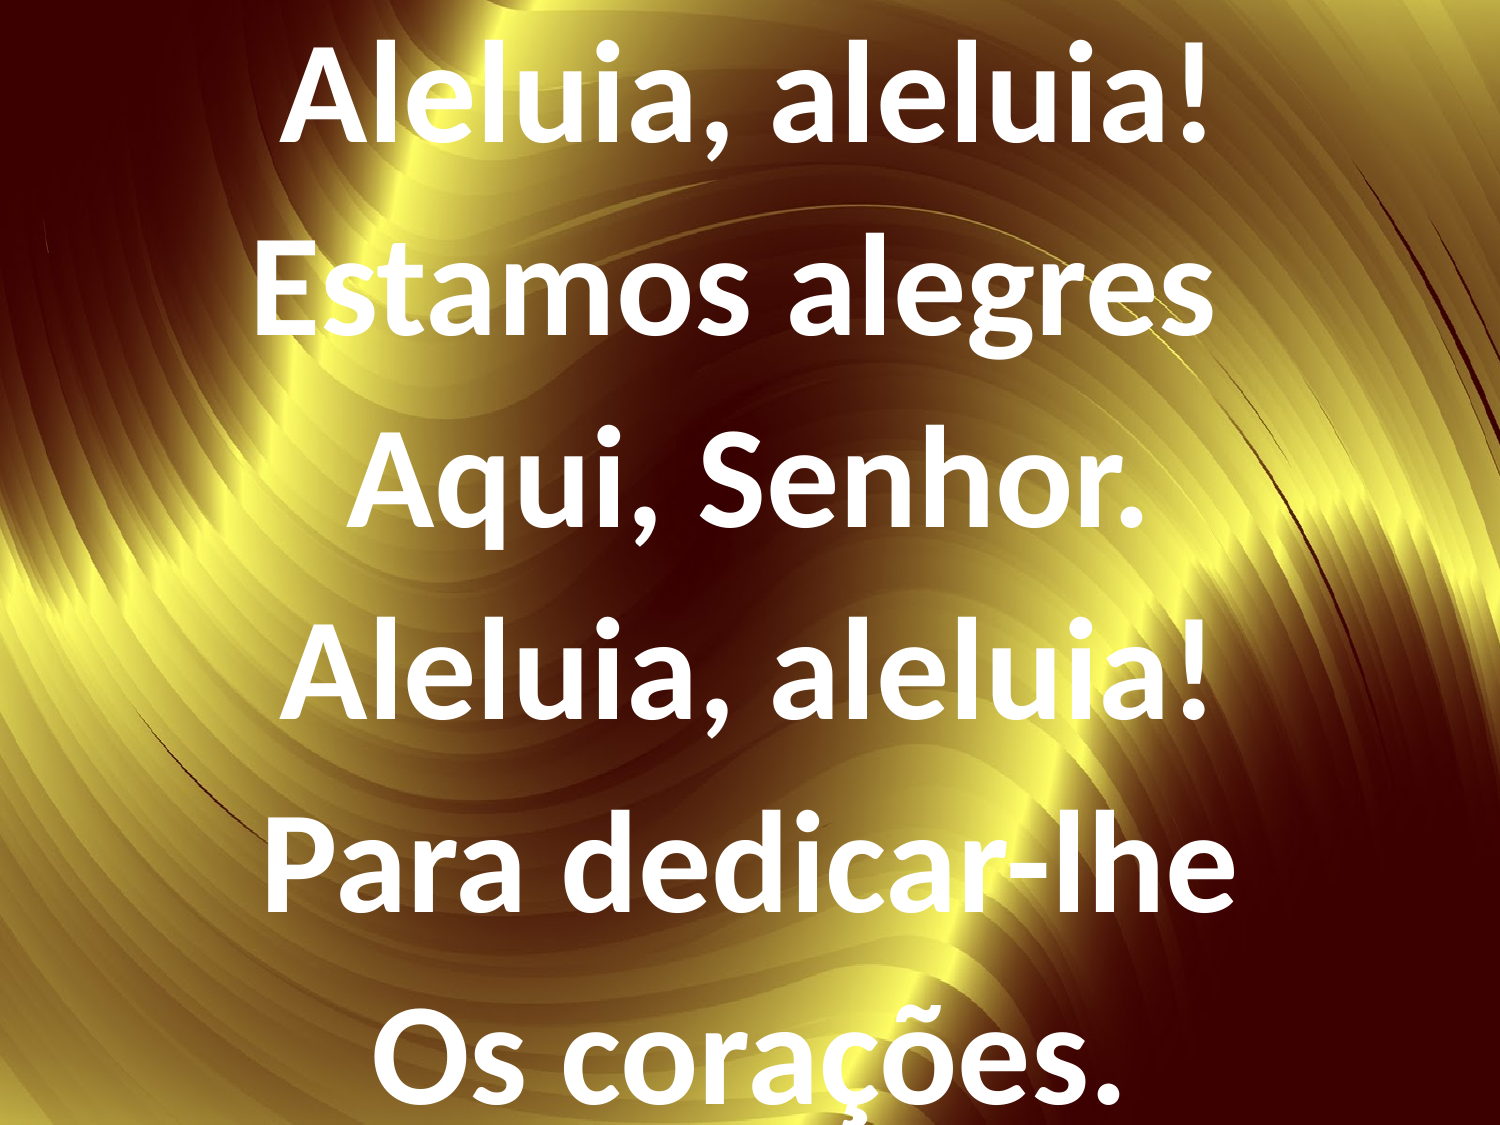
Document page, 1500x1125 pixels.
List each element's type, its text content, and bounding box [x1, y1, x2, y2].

text_box Aleluia, aleluia! Estamos alegres Aqui, Senhor. Aleluia, aleluia! Para dedicar-lhe Os corações. [0, 0, 1500, 1125]
